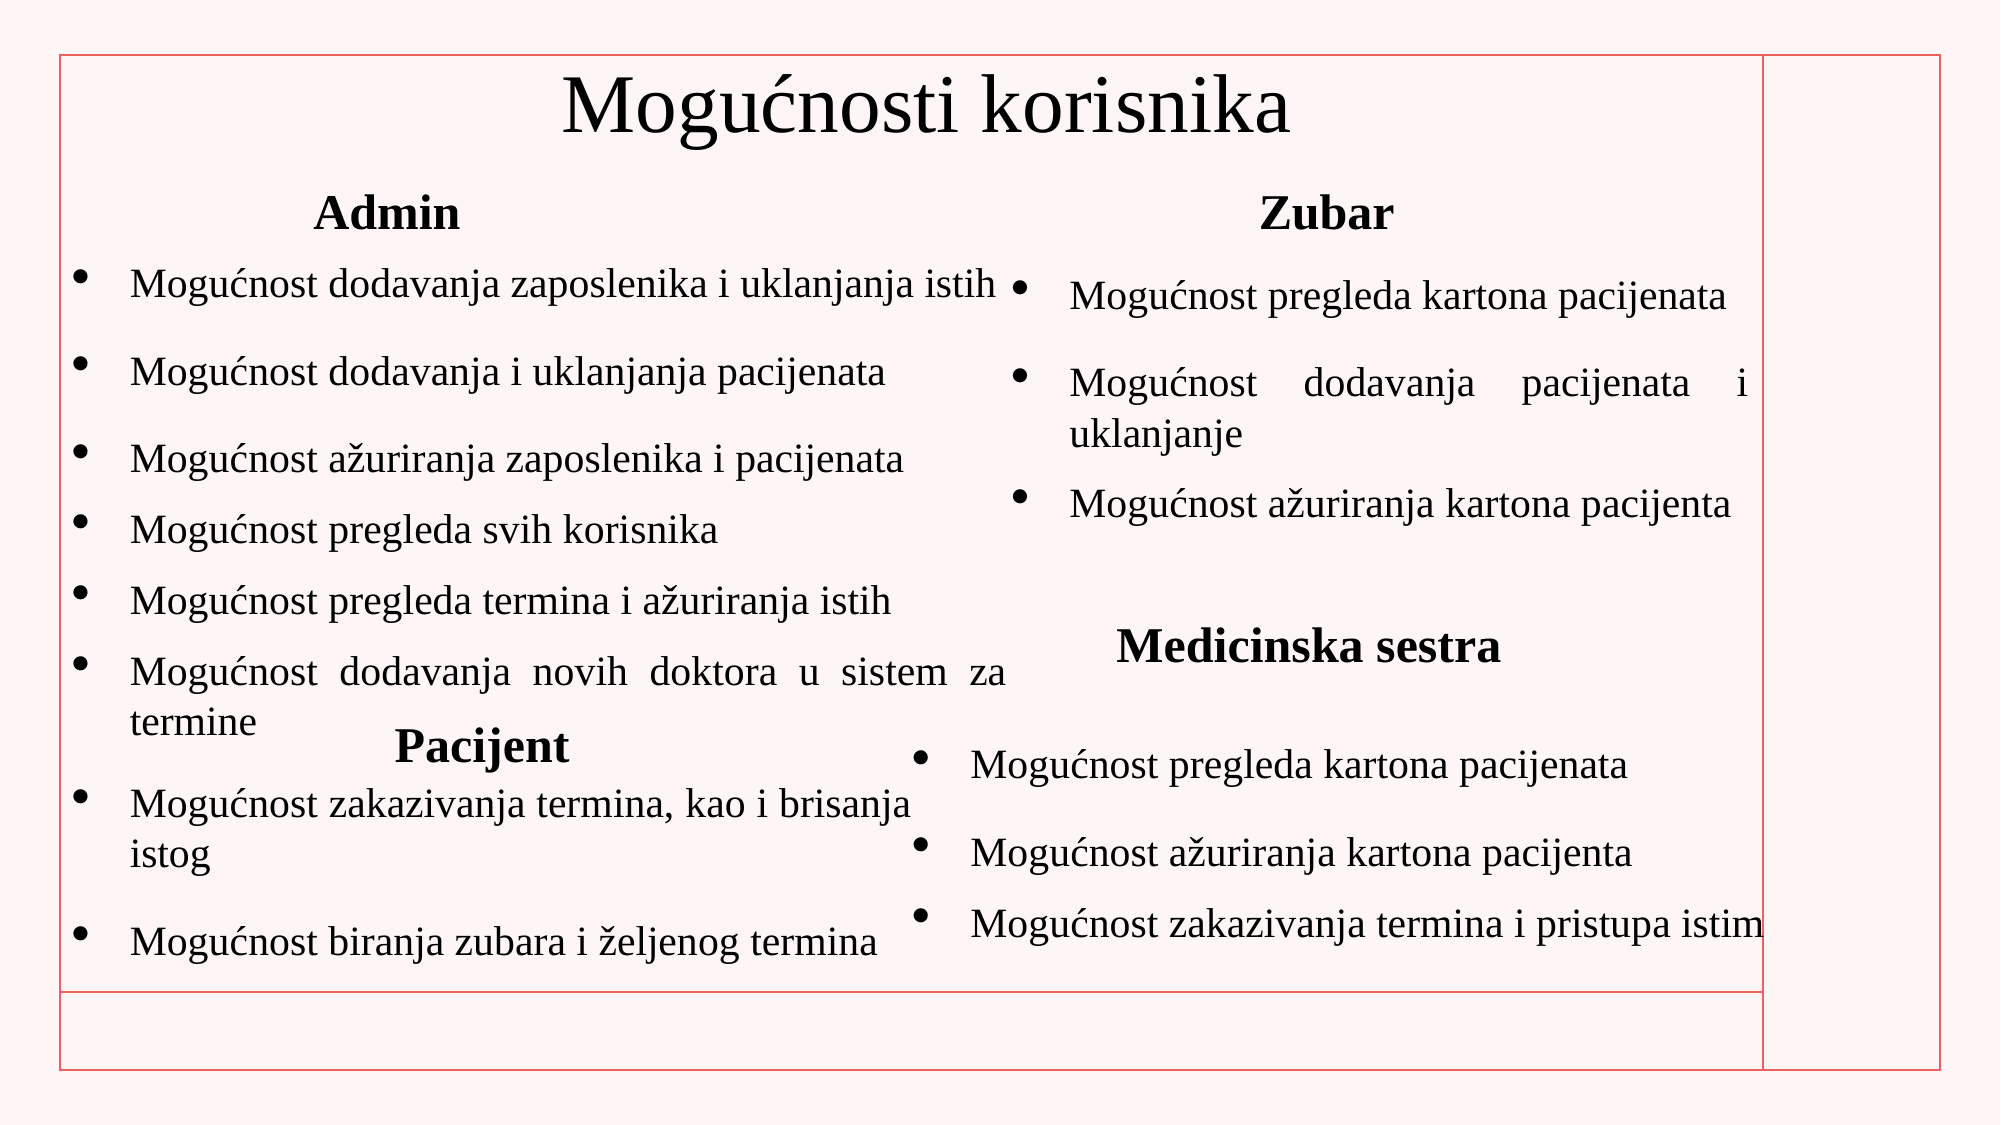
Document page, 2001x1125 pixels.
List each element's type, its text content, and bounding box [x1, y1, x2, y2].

list Mogućnost dodavanja zaposlenika i uklanjanja istih Mogućnost dodavanja i uklanjanja pacijenata Mogućnost ažuriranja zaposlenika i pacijenata Mogućnost pregleda svih korisnika Mogućnost pregleda termina i ažuriranja istih Mogućnost dodavanja novih doktora u sistem za termine [58, 248, 1022, 753]
title Mogućnosti korisnika [156, 32, 1698, 167]
text_box Medicinska sestra [1101, 604, 1585, 715]
list Admin [298, 172, 782, 246]
text_box Pacijent [379, 705, 864, 768]
list Zubar [1244, 172, 1728, 260]
text_box Mogućnost pregleda kartona pacijenata Mogućnost ažuriranja kartona pacijenta Mogućnost zakazivanja termina i pristupa istim [899, 729, 1863, 1125]
list Mogućnost pregleda kartona pacijenata Mogućnost dodavanja pacijenata i uklanjanje Mogućnost ažuriranja kartona pacijenta [998, 260, 1764, 729]
text_box Mogućnost zakazivanja termina, kao i brisanja istog Mogućnost biranja zubara i željenog termina [58, 768, 927, 1125]
